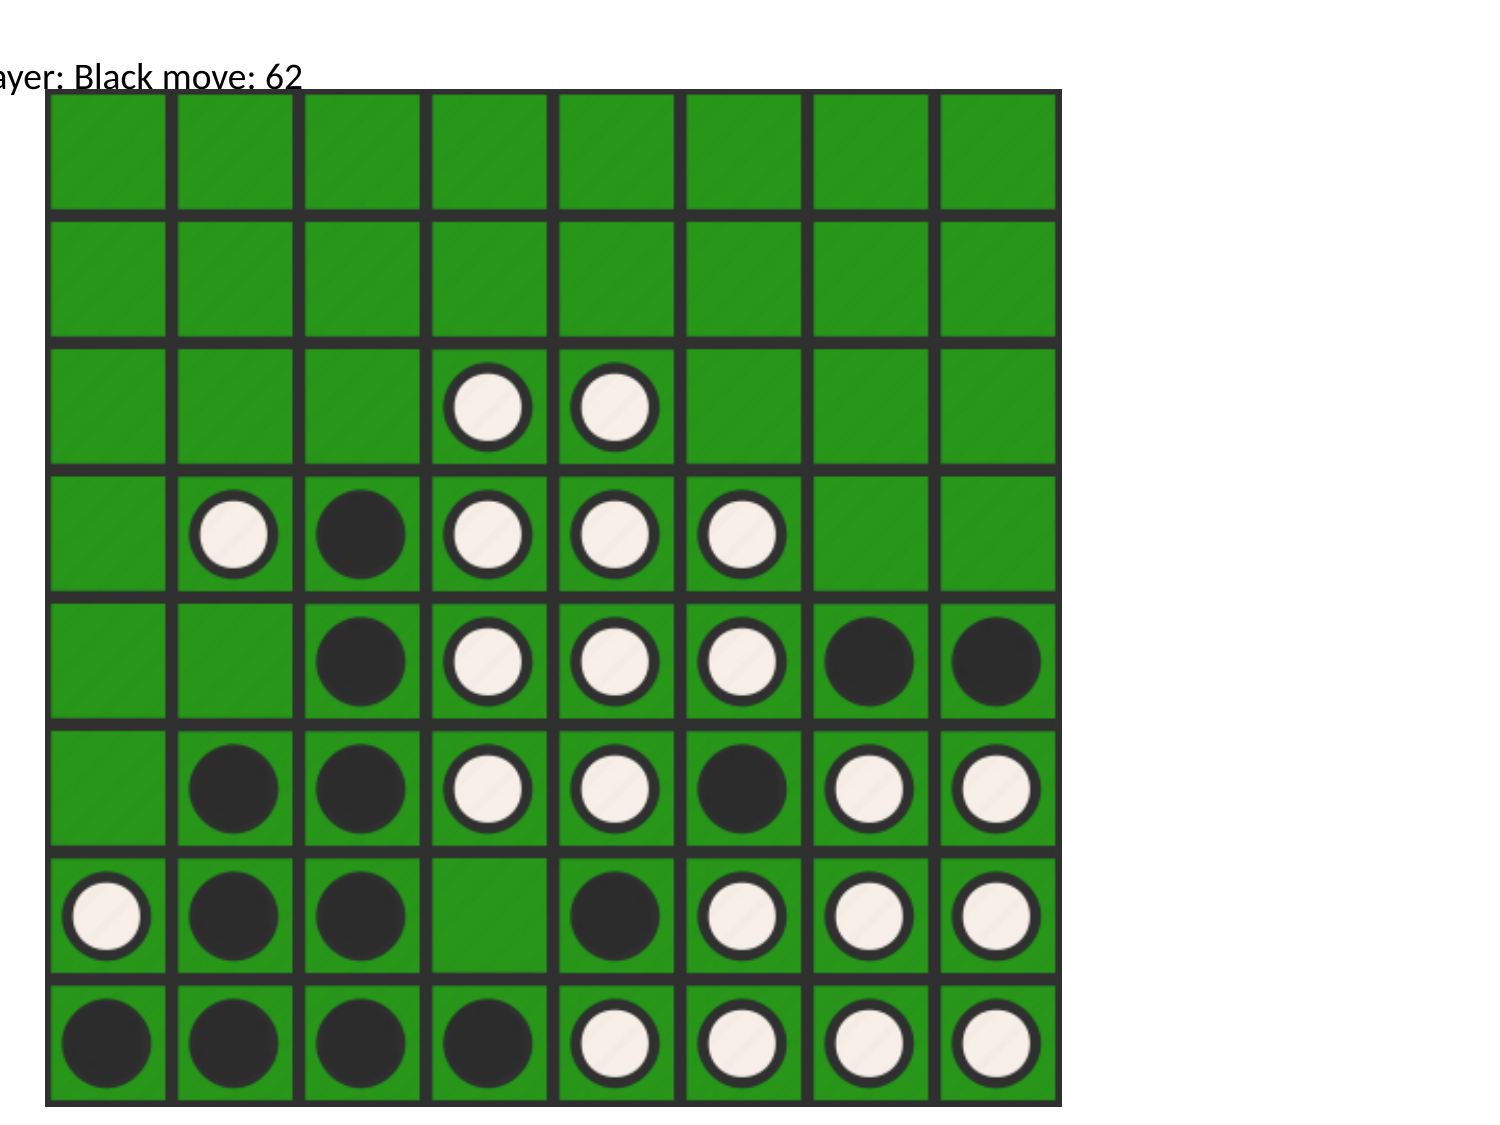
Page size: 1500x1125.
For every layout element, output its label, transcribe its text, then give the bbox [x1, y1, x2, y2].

text_box turn: 31 player: Black move: 62 [0, 44, 319, 105]
picture [44, 89, 1062, 1107]
